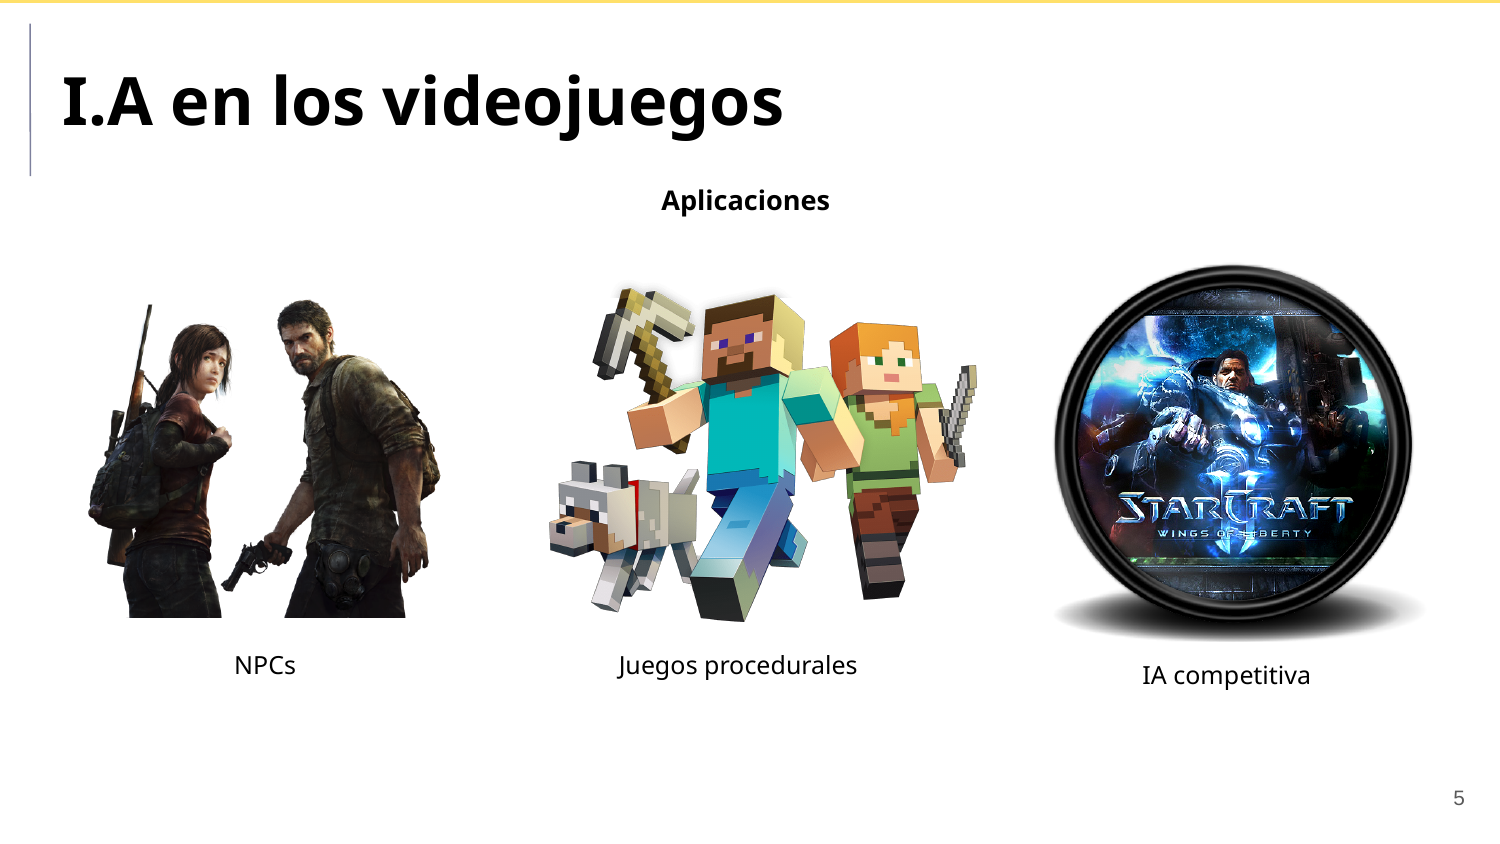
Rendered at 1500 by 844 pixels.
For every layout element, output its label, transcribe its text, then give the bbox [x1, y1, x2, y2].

text_box I.A en los videojuegos [47, 44, 1470, 155]
text_box Aplicaciones [496, 168, 885, 231]
picture [549, 278, 977, 623]
picture [88, 282, 442, 618]
text_box Juegos procedurales [453, 634, 905, 695]
slide_number 5 [1389, 764, 1480, 830]
picture [1039, 255, 1429, 645]
text_box IA competitiva [977, 644, 1428, 705]
text_box NPCs [201, 634, 330, 695]
